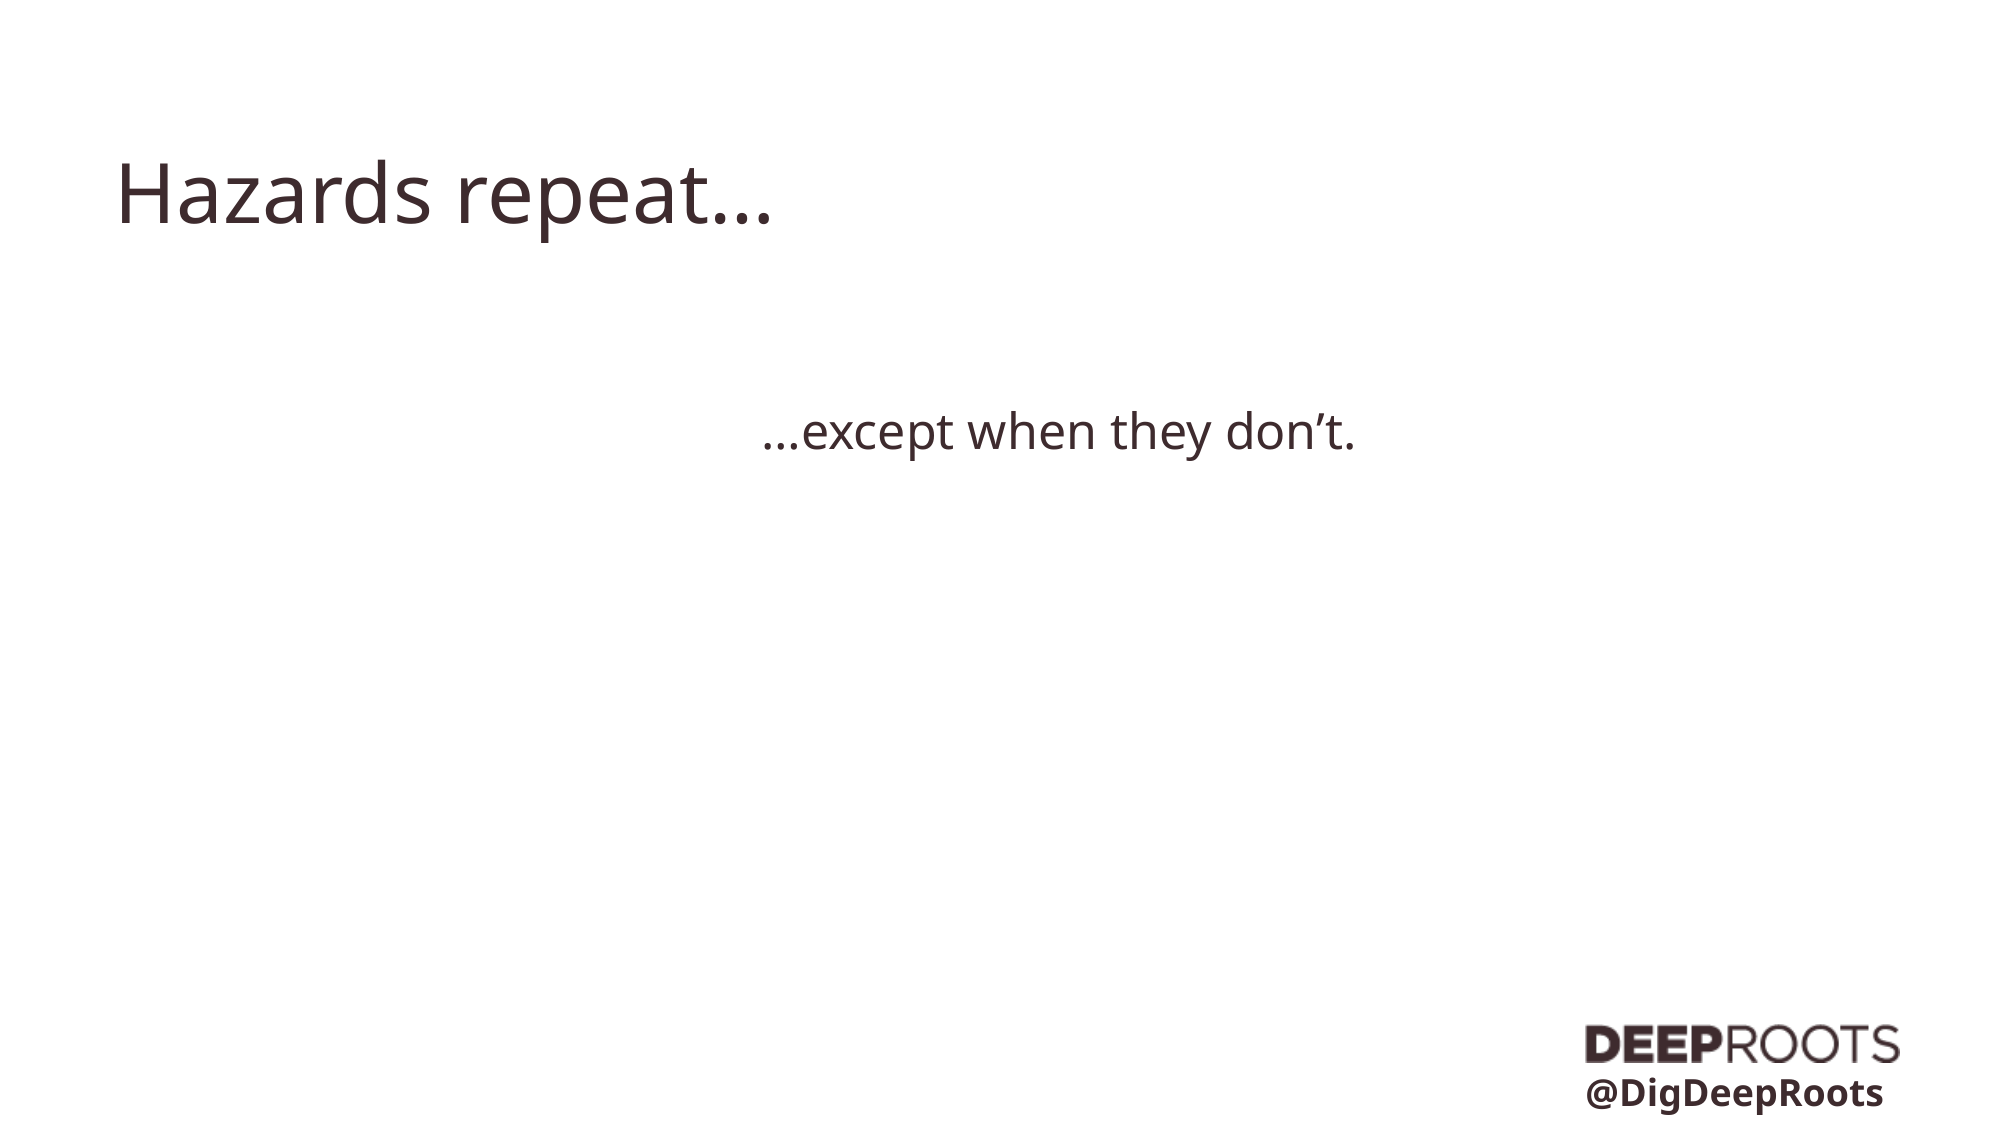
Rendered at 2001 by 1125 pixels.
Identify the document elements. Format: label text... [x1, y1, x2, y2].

picture [1584, 1023, 1900, 1063]
title Hazards repeat… [99, 99, 1900, 280]
list …except when they don’t. [746, 392, 1615, 544]
